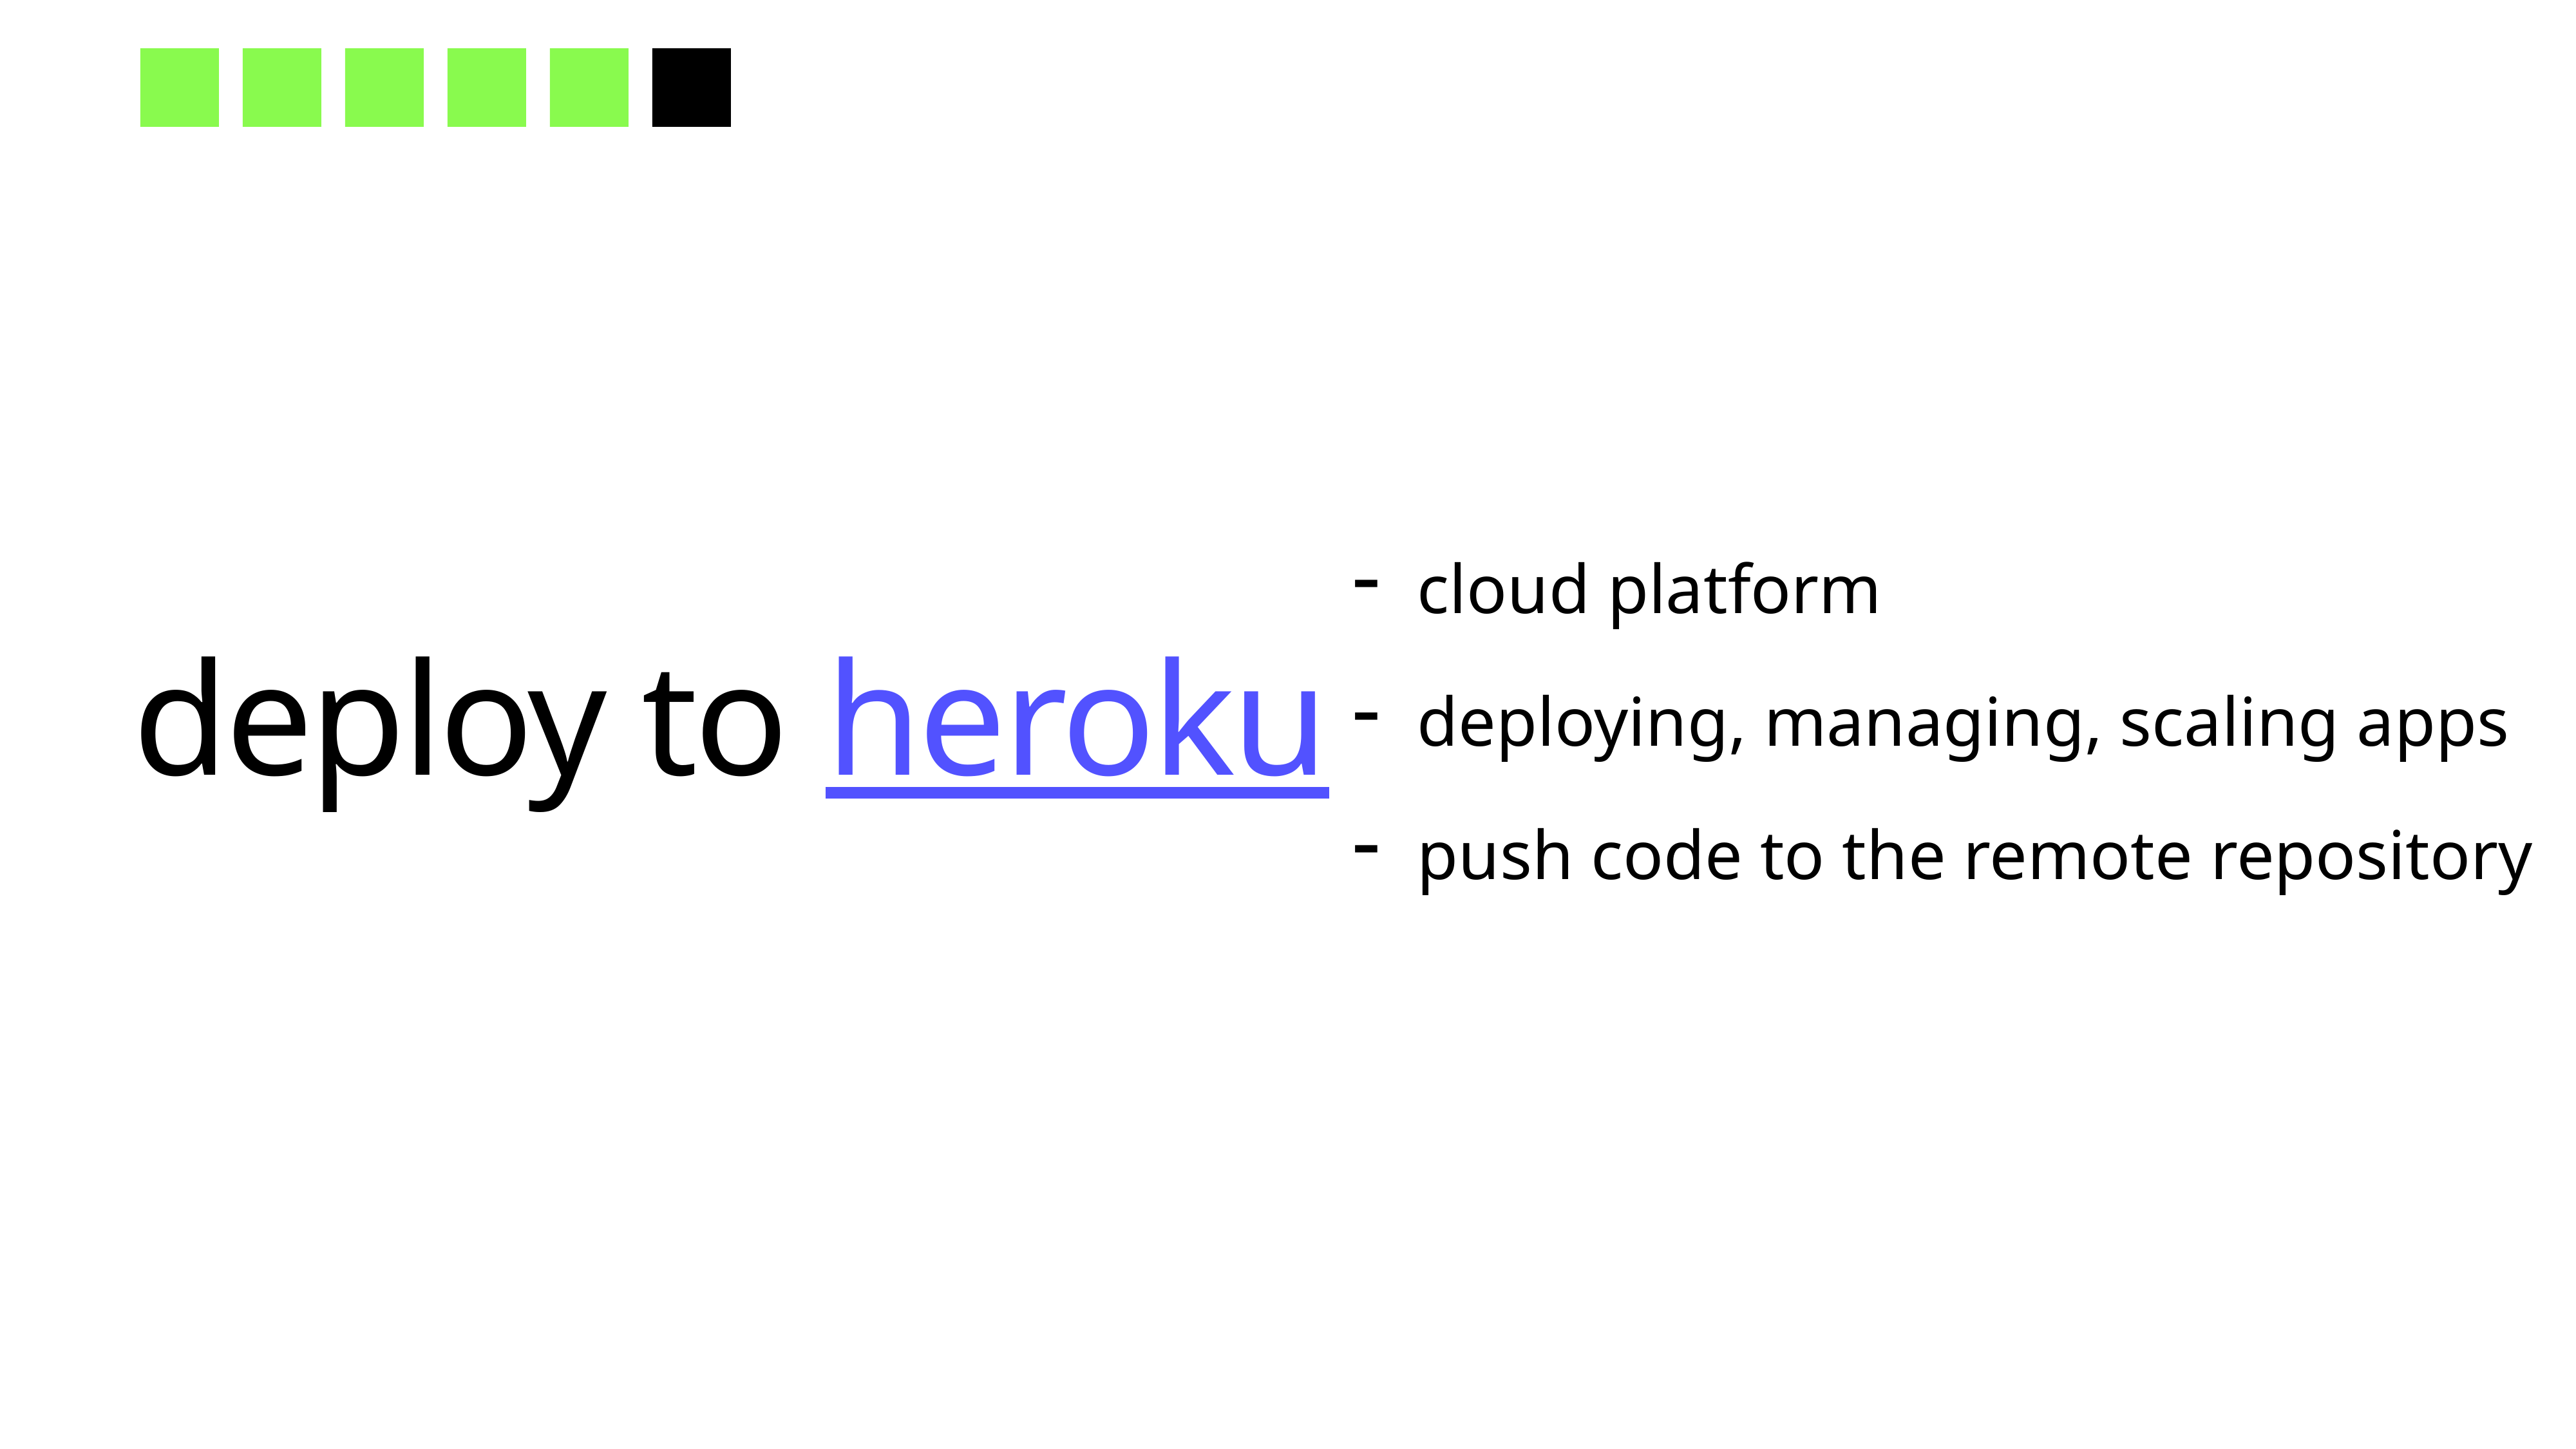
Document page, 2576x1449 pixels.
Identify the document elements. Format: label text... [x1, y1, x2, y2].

text_box [345, 48, 424, 127]
list deploy to heroku [127, 519, 2449, 930]
text_box [242, 48, 321, 127]
text_box cloud platform deploying, managing, scaling apps push code to the remote repository [1283, 550, 2541, 899]
text_box [447, 48, 526, 127]
text_box [140, 48, 219, 127]
text_box [652, 48, 731, 127]
text_box [549, 48, 629, 127]
